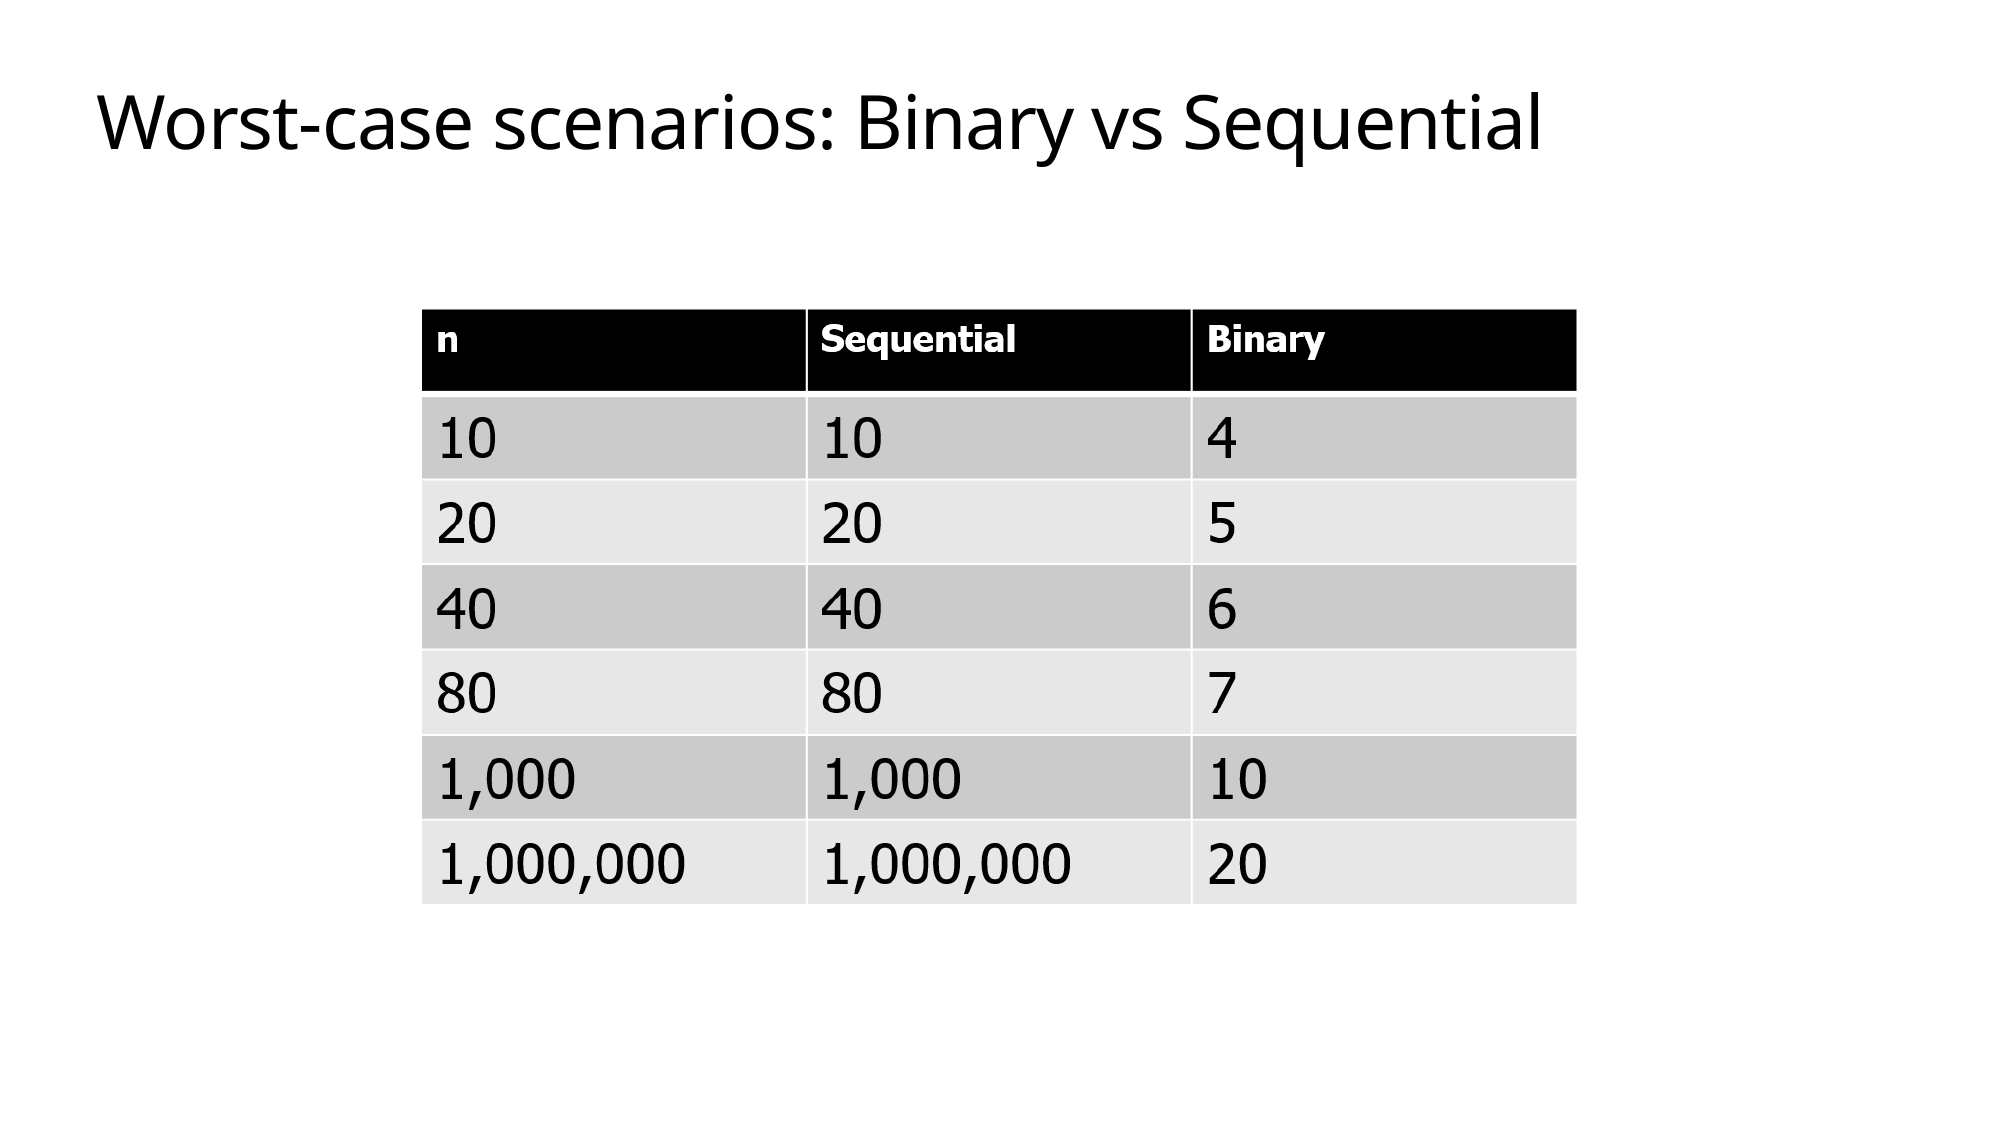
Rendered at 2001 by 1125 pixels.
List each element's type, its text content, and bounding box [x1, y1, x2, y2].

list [418, 304, 1581, 930]
title Worst-case scenarios: Binary vs Sequential [96, 75, 1904, 166]
